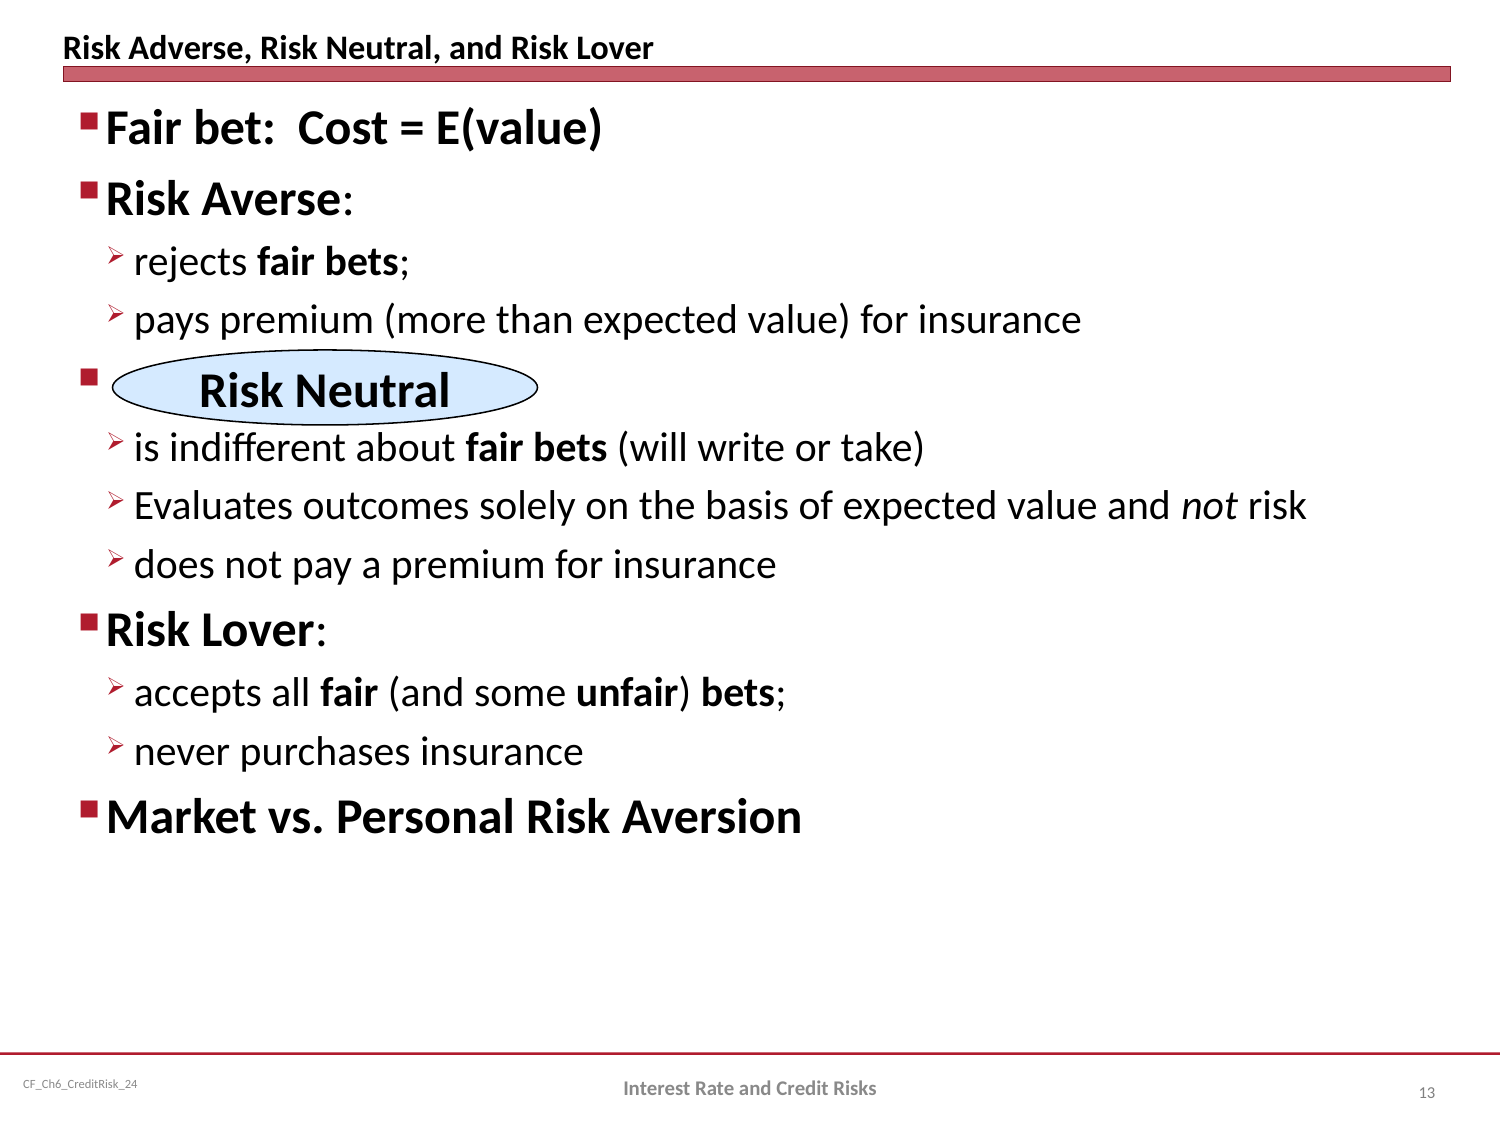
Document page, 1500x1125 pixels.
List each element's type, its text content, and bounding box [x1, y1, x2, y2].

slide_number 13 [1375, 1061, 1451, 1122]
title Risk Adverse, Risk Neutral, and Risk Lover [62, 6, 1451, 67]
text_box Risk Neutral [112, 349, 538, 425]
footer Interest Rate and Credit Risks [512, 1056, 988, 1117]
list Fair bet: Cost = E(value) Risk Averse: rejects fair bets; pays premium (more than expected value) for insurance is indifferent about fair bets (will write or take) Evaluates outcomes solely on the basis of expected value and not risk does not pay a premium for insurance Risk Lover: accepts all fair (and some unfair) bets; never purchases insurance Market vs. Personal Risk Aversion [63, 87, 1451, 1041]
